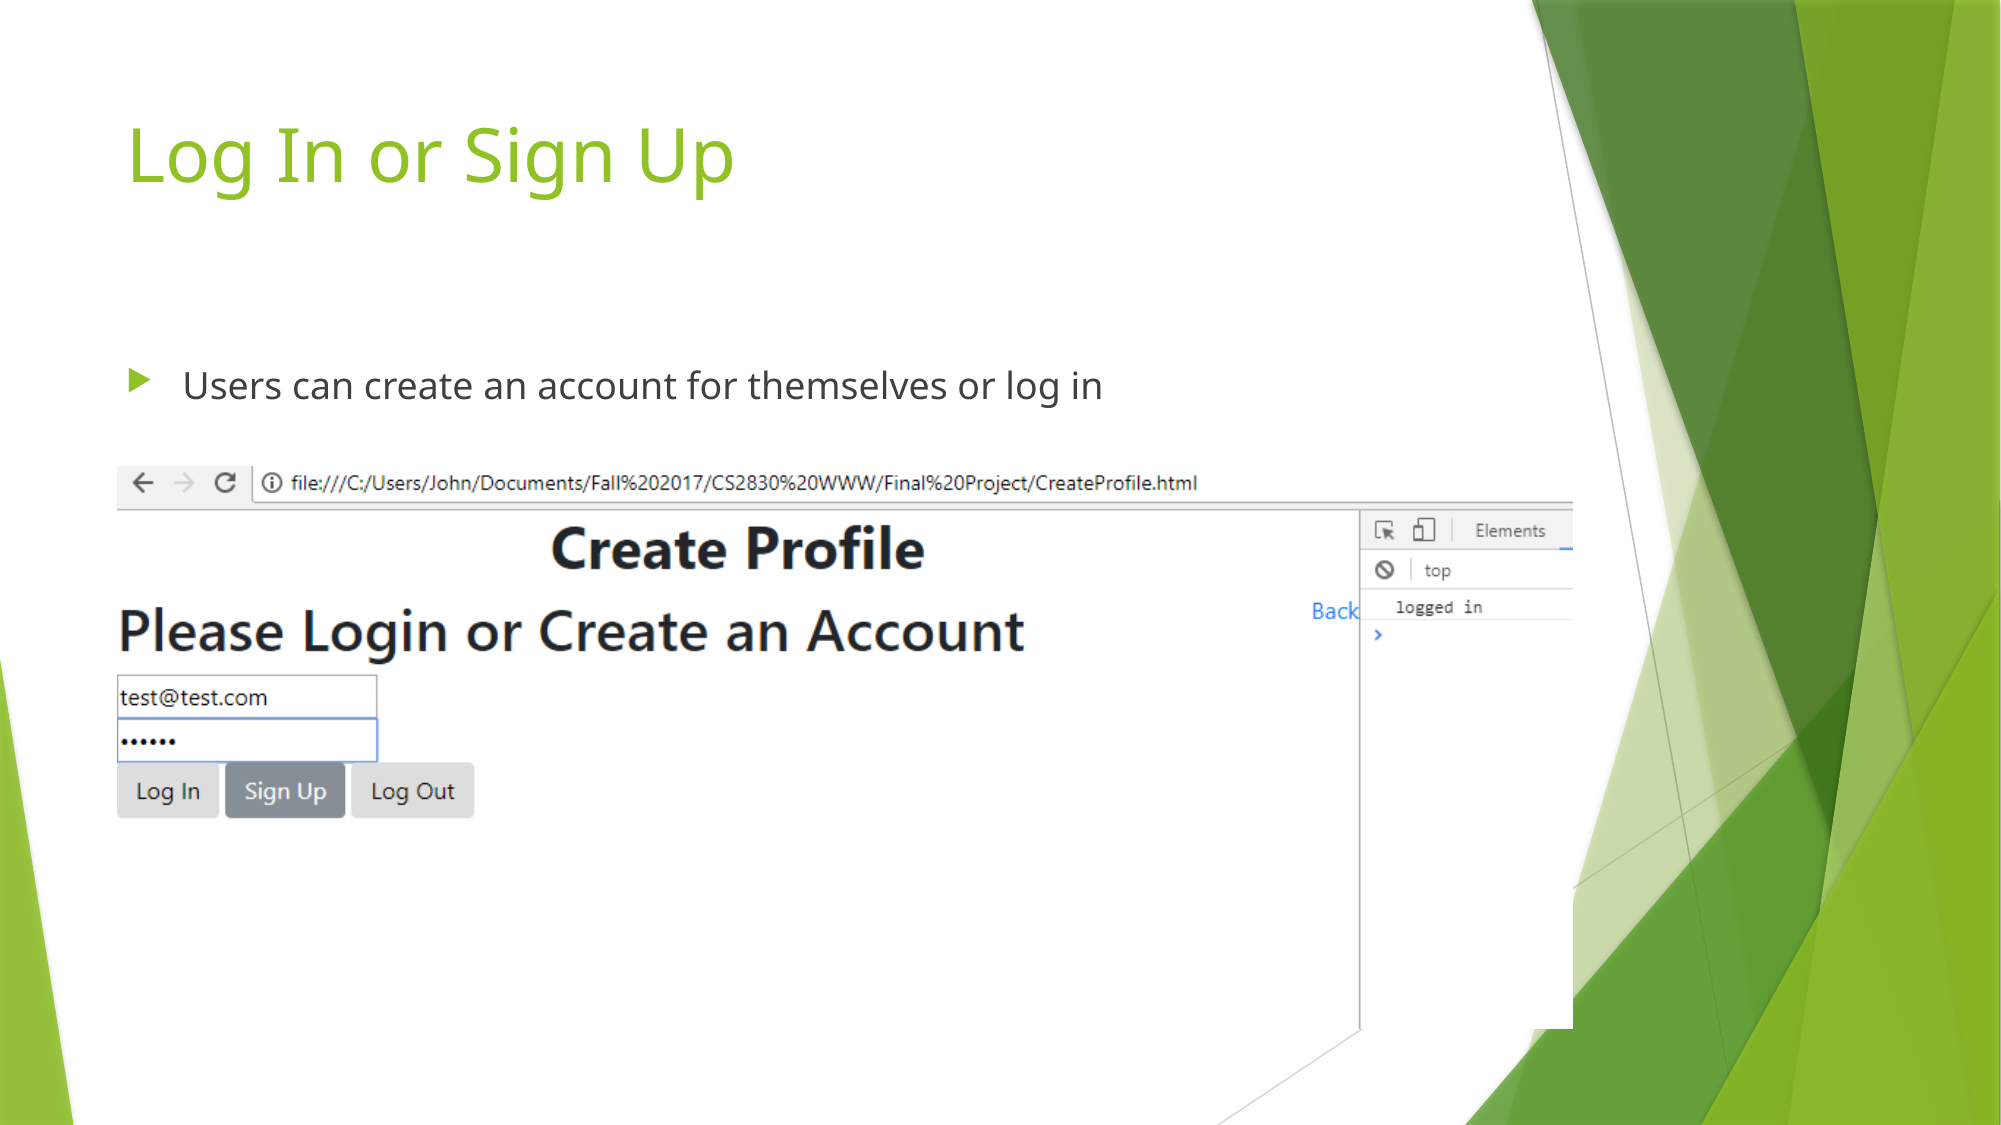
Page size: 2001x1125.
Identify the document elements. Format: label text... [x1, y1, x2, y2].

picture [110, 466, 1574, 1030]
title Log In or Sign Up [111, 99, 1522, 317]
list Users can create an account for themselves or log in [111, 354, 1522, 465]
